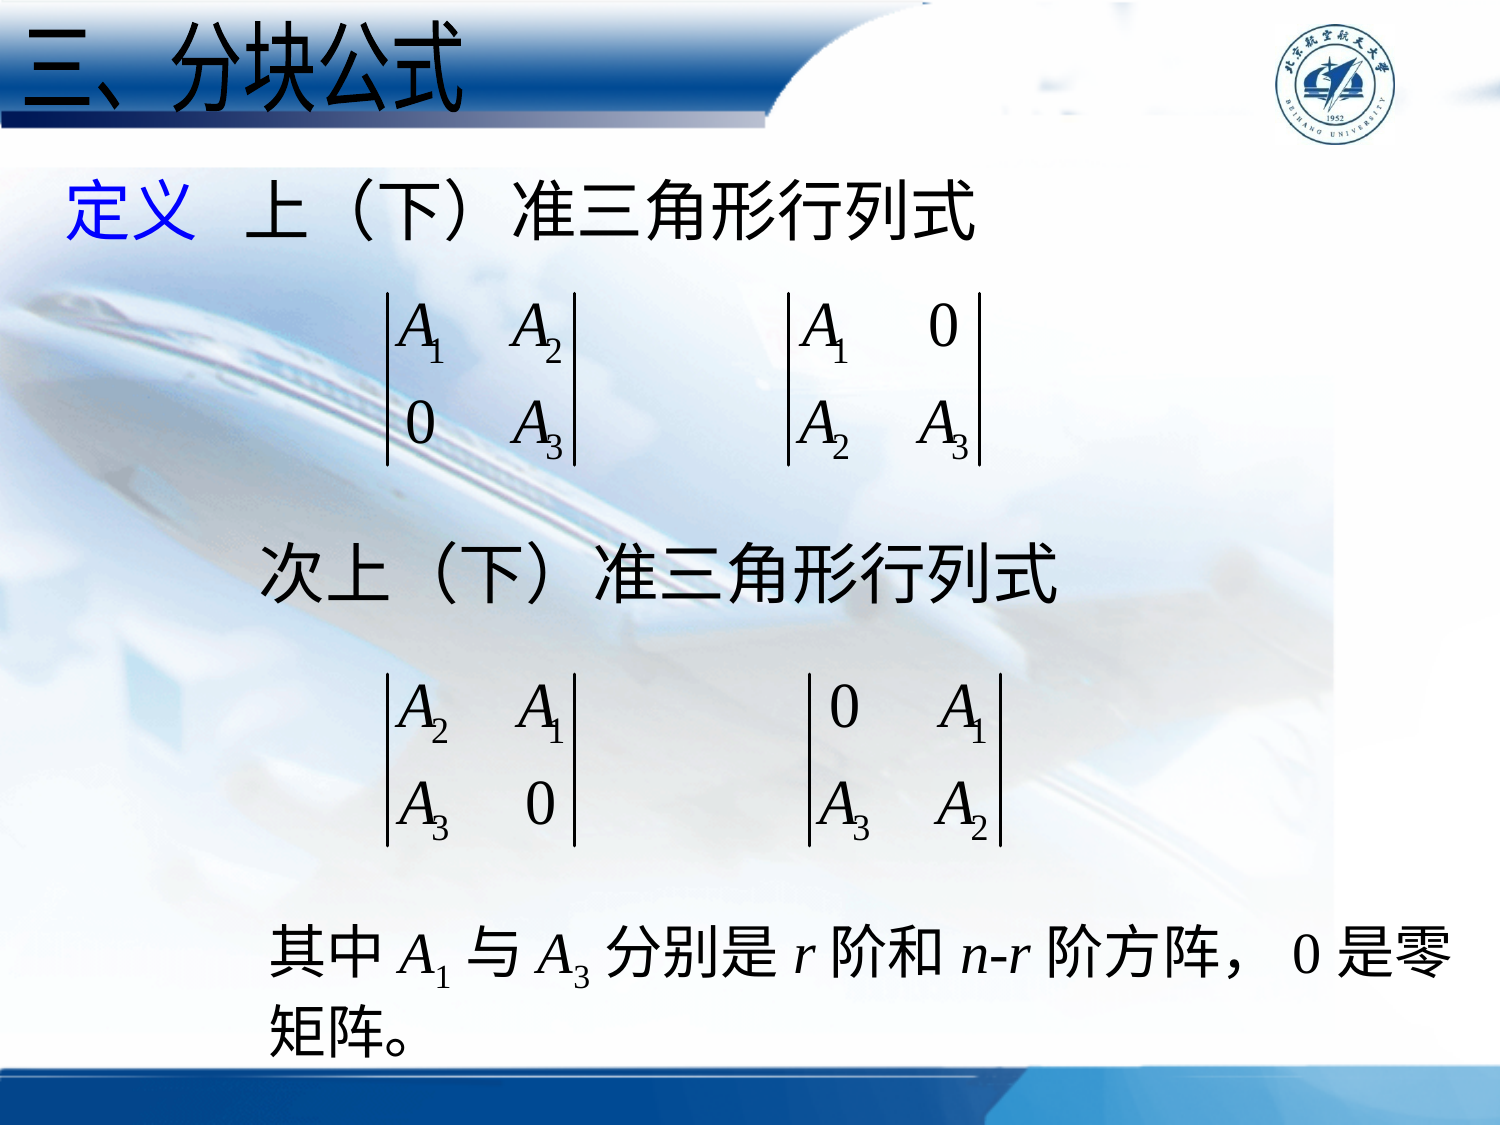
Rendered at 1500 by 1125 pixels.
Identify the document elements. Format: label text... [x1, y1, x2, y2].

text_box 其中A1与A3分别是r阶和n-r阶方阵，0是零矩阵。 [253, 907, 1471, 1073]
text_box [776, 282, 995, 482]
text_box 定义 上（下）准三角形行列式 [49, 161, 1199, 257]
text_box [375, 662, 589, 862]
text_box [796, 662, 1016, 862]
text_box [375, 282, 589, 482]
text_box 次上（下）准三角形行列式 [243, 523, 1216, 619]
picture [0, 0, 1500, 1125]
